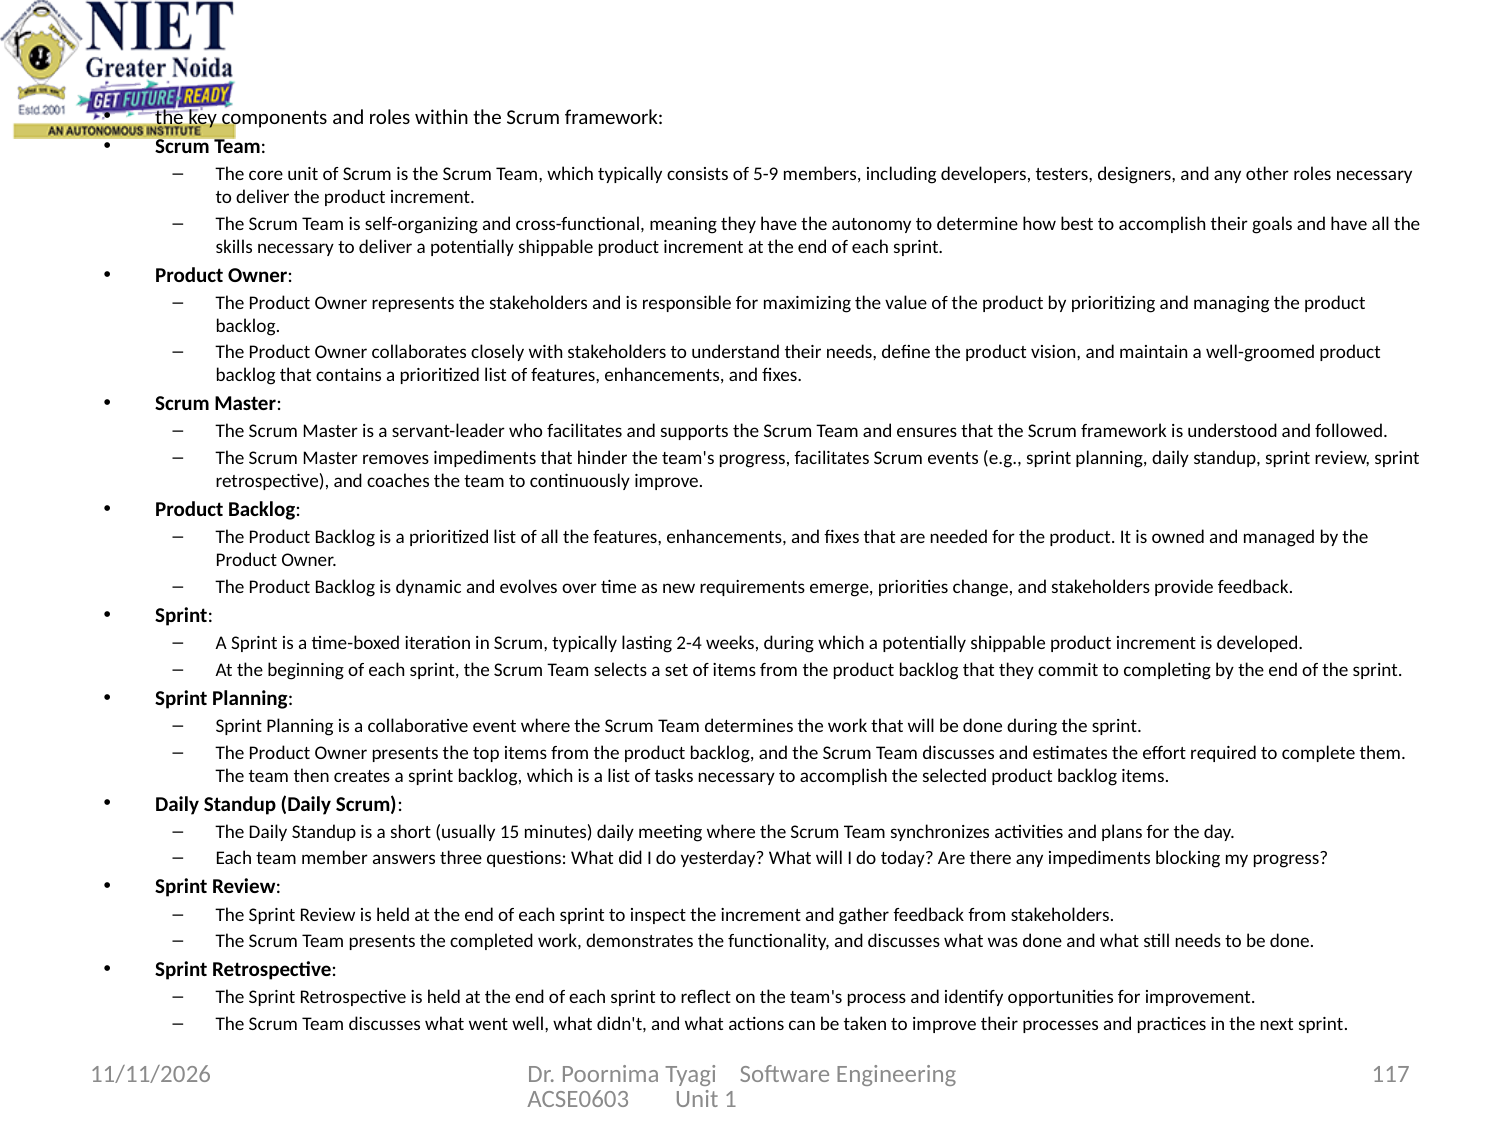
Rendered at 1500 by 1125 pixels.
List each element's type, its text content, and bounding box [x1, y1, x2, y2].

list the key components and roles within the Scrum framework: Scrum Team: The core unit of Scrum is the Scrum Team, which typically consists of 5-9 members, including developers, testers, designers, and any other roles necessary to deliver the product increment. The Scrum Team is self-organizing and cross-functional, meaning they have the autonomy to determine how best to accomplish their goals and have all the skills necessary to deliver a potentially shippable product increment at the end of each sprint. Product Owner: The Product Owner represents the stakeholders and is responsible for maximizing the value of the product by prioritizing and managing the product backlog. The Product Owner collaborates closely with stakeholders to understand their needs, define the product vision, and maintain a well-groomed product backlog that contains a prioritized list of features, enhancements, and fixes. Scrum Master: The Scrum Master is a servant-leader who facilitates and supports the Scrum Team and ensures that the Scrum framework is understood and followed. The Scrum Master removes impediments that hinder the team's progress, facilitates Scrum events (e.g., sprint planning, daily standup, sprint review, sprint retrospective), and coaches the team to continuously improve. Product Backlog: The Product Backlog is a prioritized list of all the features, enhancements, and fixes that are needed for the product. It is owned and managed by the Product Owner. The Product Backlog is dynamic and evolves over time as new requirements emerge, priorities change, and stakeholders provide feedback. Sprint: A Sprint is a time-boxed iteration in Scrum, typically lasting 2-4 weeks, during which a potentially shippable product increment is developed. At the beginning of each sprint, the Scrum Team selects a set of items from the product backlog that they commit to completing by the end of the sprint. Sprint Planning: Sprint Planning is a collaborative event where the Scrum Team determines the work that will be done during the sprint. The Product Owner presents the top items from the product backlog, and the Scrum Team discusses and estimates the effort required to complete them. The team then creates a sprint backlog, which is a list of tasks necessary to accomplish the selected product backlog items. Daily Standup (Daily Scrum): The Daily Standup is a short (usually 15 minutes) daily meeting where the Scrum Team synchronizes activities and plans for the day. Each team member answers three questions: What did I do yesterday? What will I do today? Are there any impediments blocking my progress? Sprint Review: The Sprint Review is held at the end of each sprint to inspect the increment and gather feedback from stakeholders. The Scrum Team presents the completed work, demonstrates the functionality, and discusses what was done and what still needs to be done. Sprint Retrospective: The Sprint Retrospective is held at the end of each sprint to reflect on the team's process and identify opportunities for improvement. The Scrum Team discusses what went well, what didn't, and what actions can be taken to improve their processes and practices in the next sprint. [88, 95, 1439, 1073]
footer Dr. Poornima Tyagi Software Engineering ACSE0603 Unit 1 [512, 1042, 988, 1103]
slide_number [75, 1042, 425, 1103]
slide_number 117 [1074, 1042, 1425, 1103]
picture [0, 0, 236, 139]
